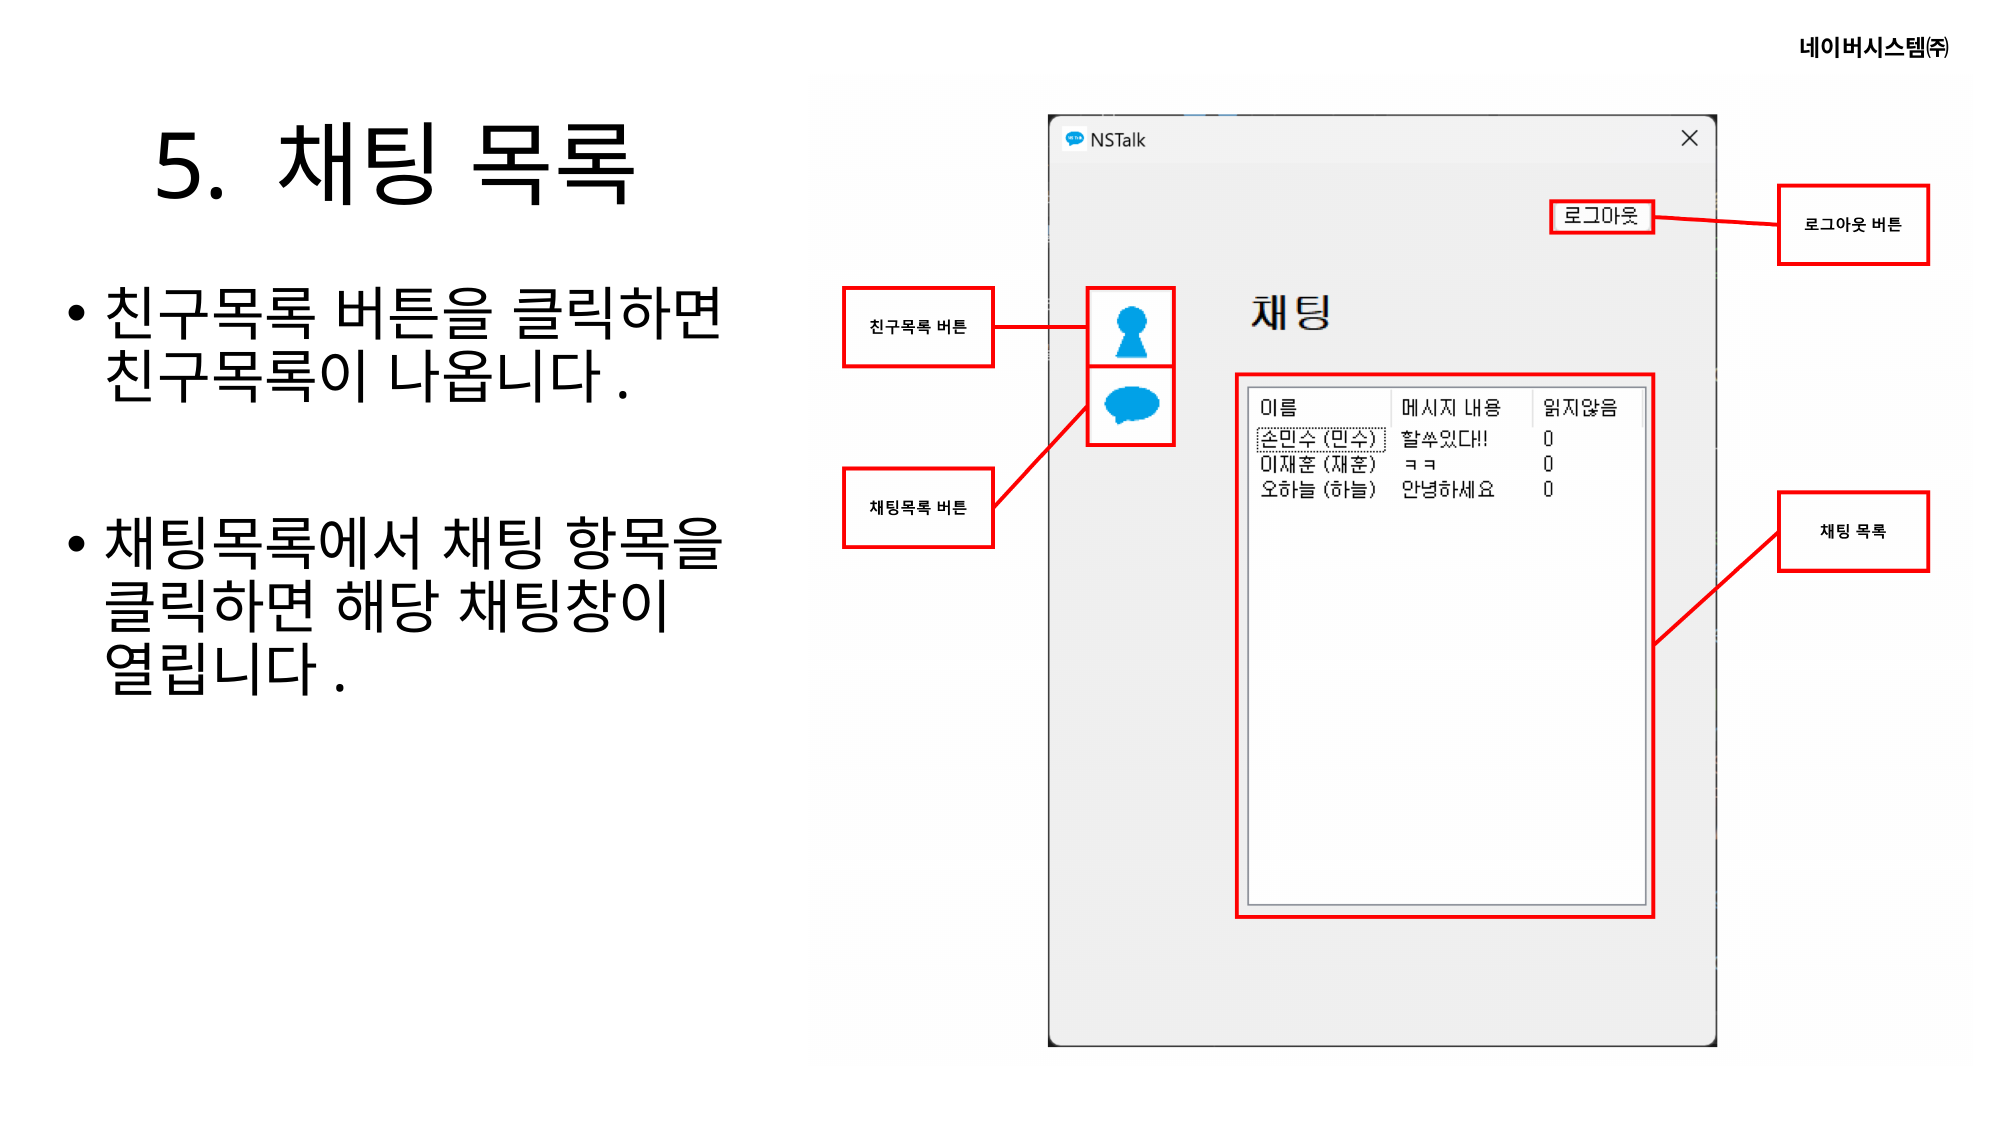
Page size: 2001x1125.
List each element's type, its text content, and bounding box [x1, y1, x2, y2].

list 친구목록 버튼을 클릭하면 친구목록이 나옵니다. 채팅목록에서 채팅 항목을 클릭하면 해당 채팅창이 열립니다. [51, 277, 807, 1017]
text_box 네이버시스템㈜ [1784, 25, 1979, 68]
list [807, 73, 1974, 1066]
title 5. 채팅 목록 [137, 59, 1863, 277]
